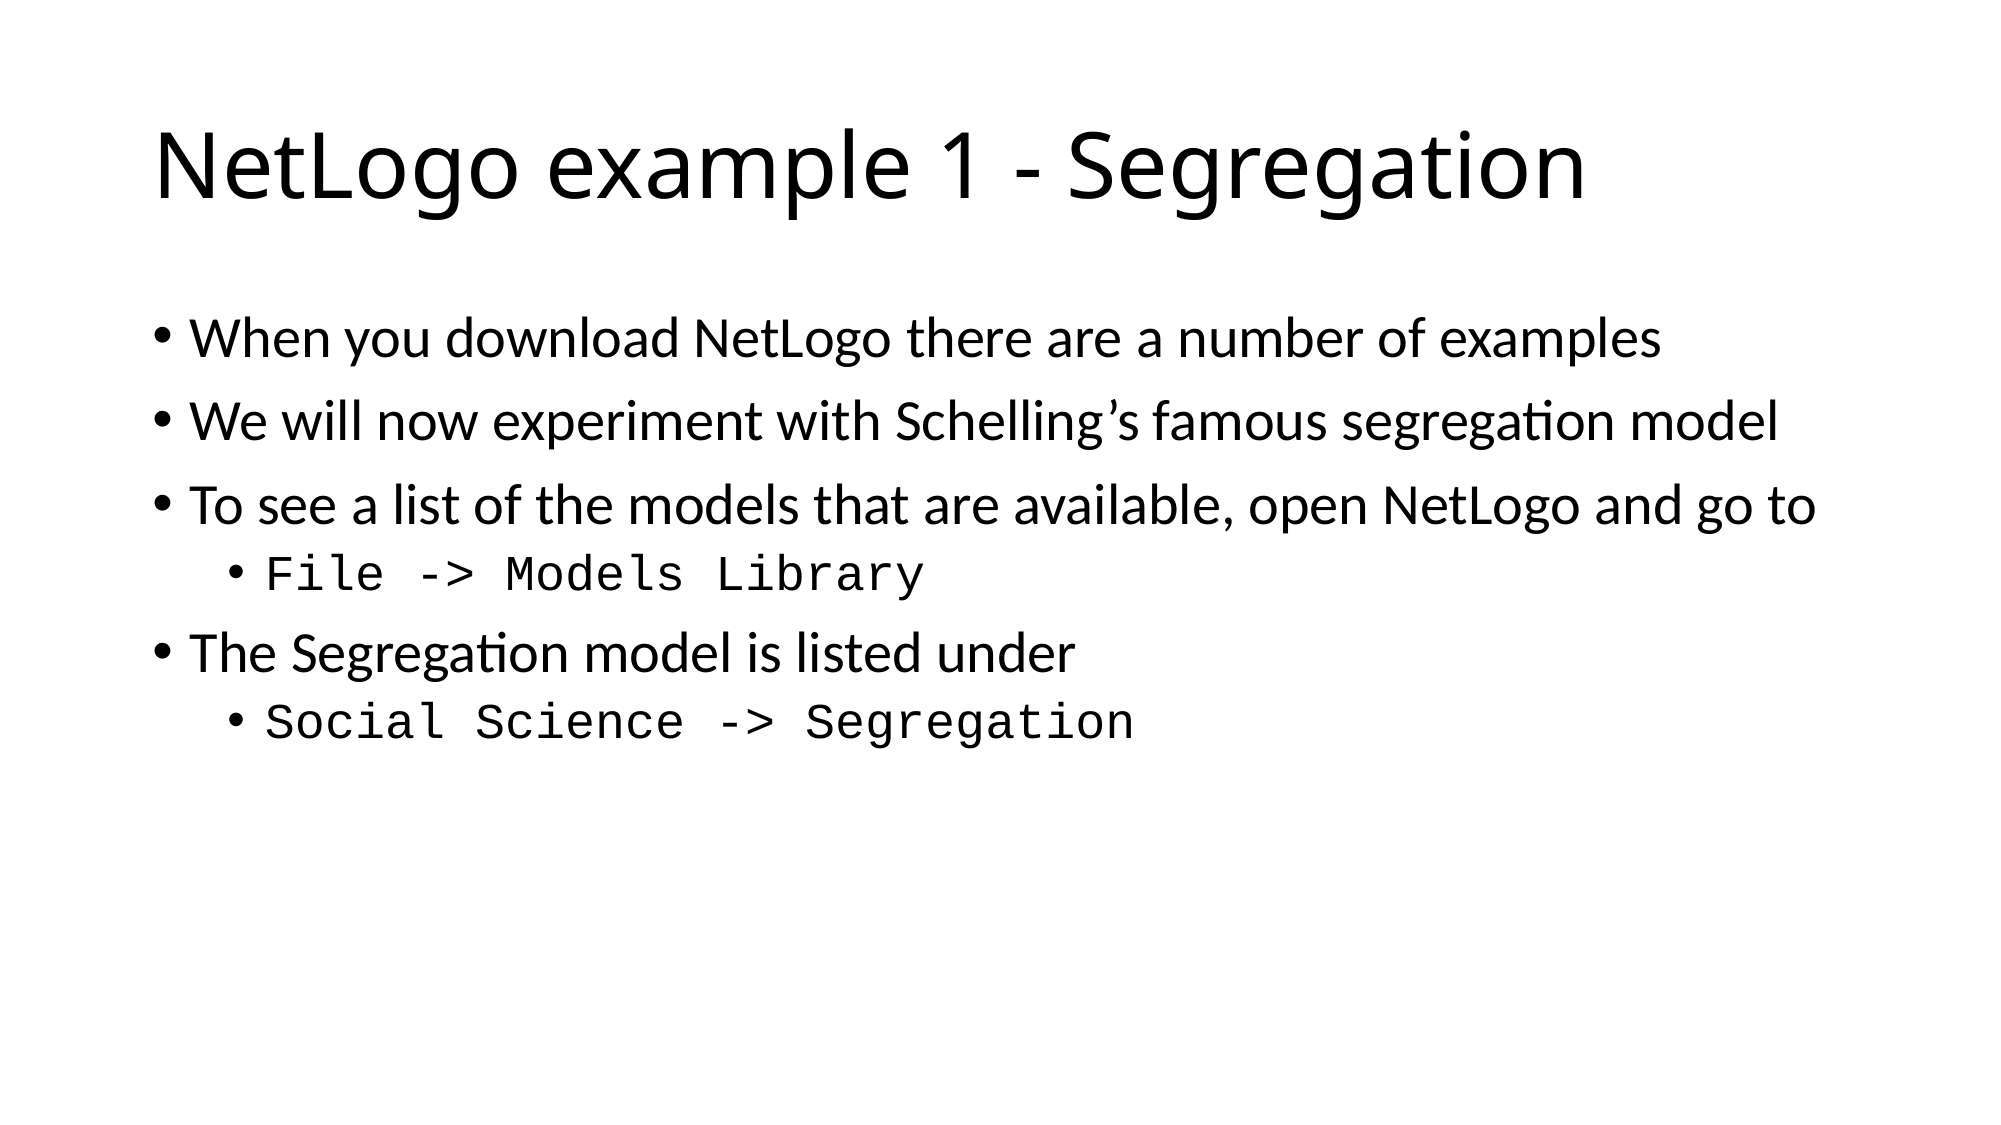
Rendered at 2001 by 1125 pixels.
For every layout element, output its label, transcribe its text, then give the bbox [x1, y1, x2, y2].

list When you download NetLogo there are a number of examples We will now experiment with Schelling’s famous segregation model To see a list of the models that are available, open NetLogo and go to File -> Models Library The Segregation model is listed under Social Science -> Segregation [137, 299, 1863, 1014]
title NetLogo example 1 - Segregation [137, 59, 1863, 278]
